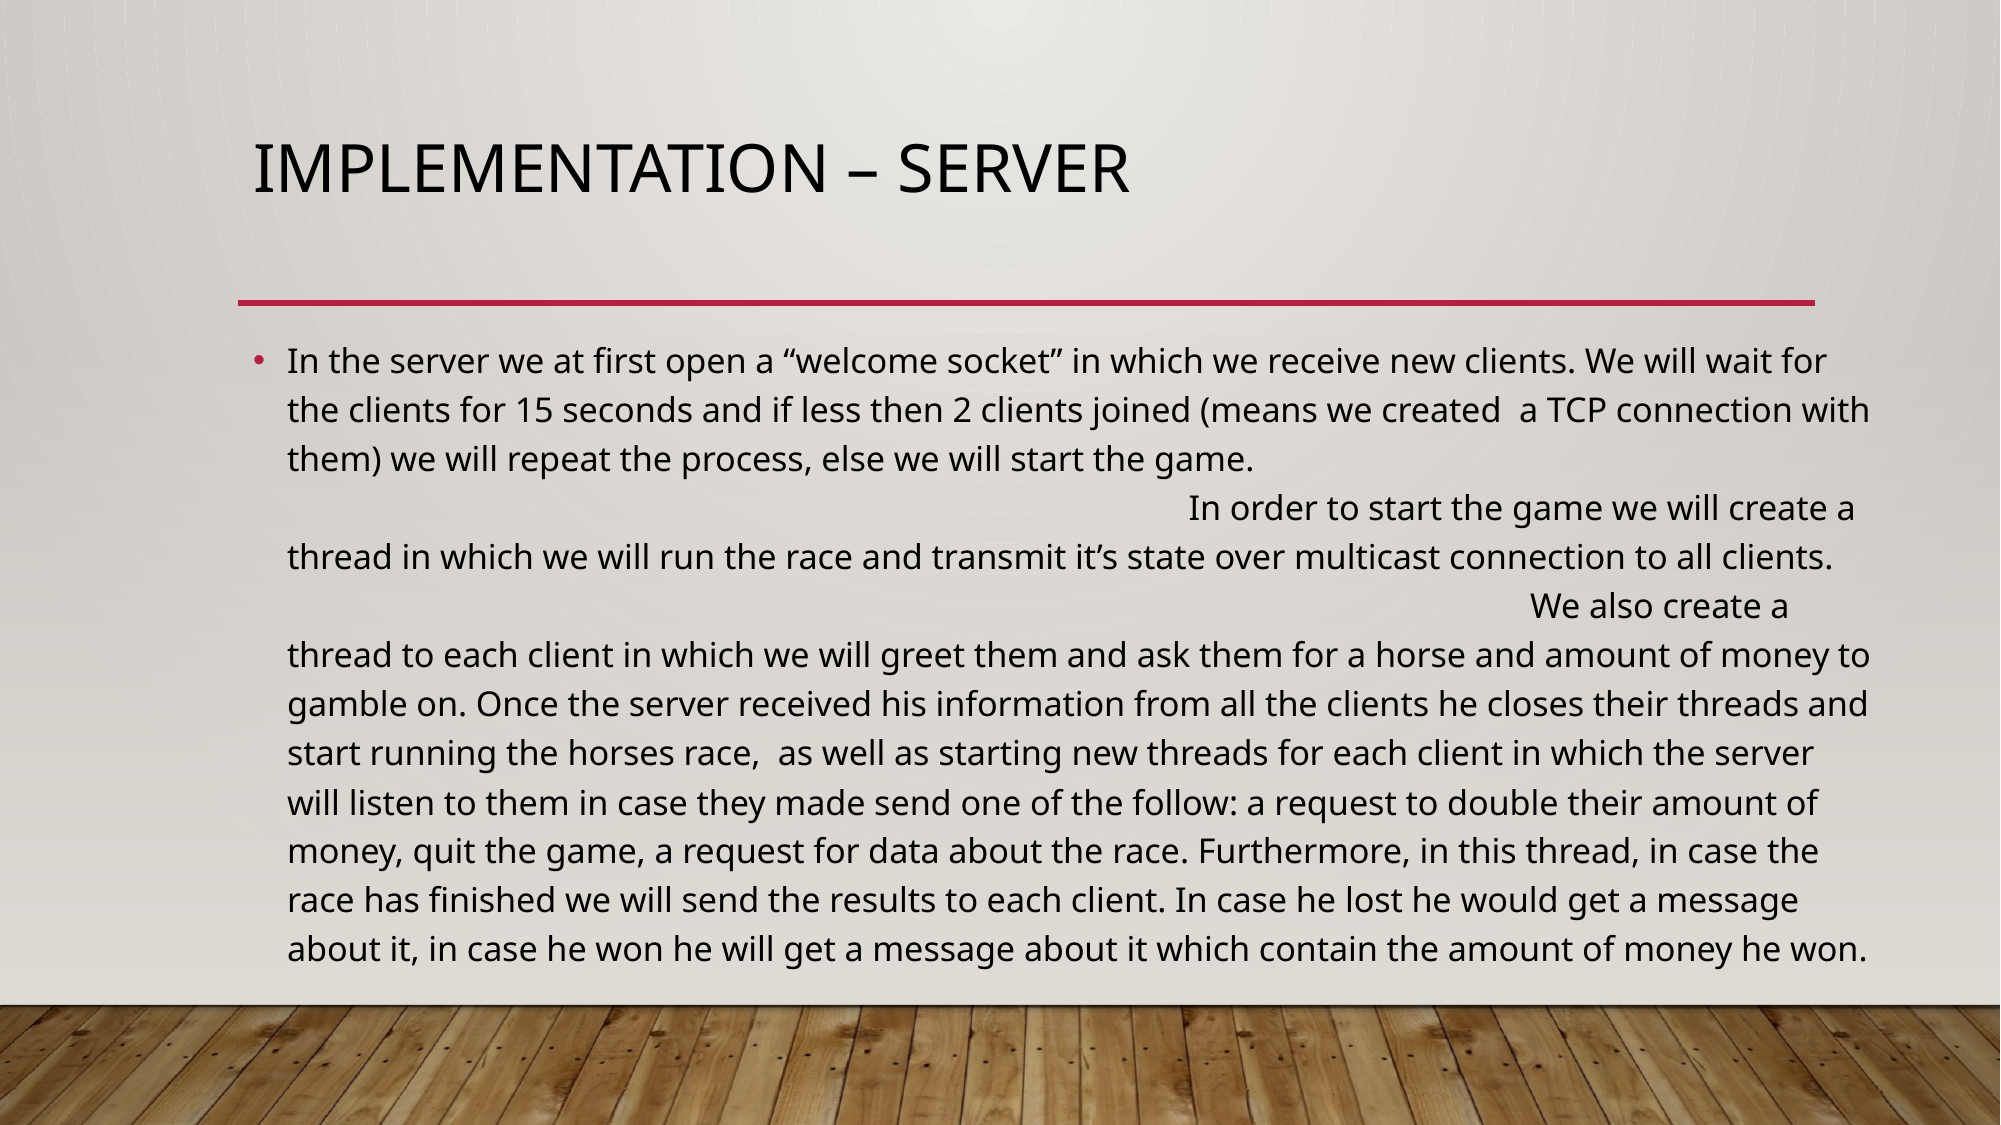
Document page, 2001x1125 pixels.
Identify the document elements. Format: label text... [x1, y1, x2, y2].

list In the server we at first open a “welcome socket” in which we receive new clients. We will wait for the clients for 15 seconds and if less then 2 clients joined (means we created a TCP connection with them) we will repeat the process, else we will start the game. In order to start the game we will create a thread in which we will run the race and transmit it’s state over multicast connection to all clients. We also create a thread to each client in which we will greet them and ask them for a horse and amount of money to gamble on. Once the server received his information from all the clients he closes their threads and start running the horses race, as well as starting new threads for each client in which the server will listen to them in case they made send one of the follow: a request to double their amount of money, quit the game, a request for data about the race. Furthermore, in this thread, in case the race has finished we will send the results to each client. In case he lost he would get a message about it, in case he won he will get a message about it which contain the amount of money he won. [238, 324, 1886, 1065]
title Implementation – server [238, 127, 1814, 300]
picture [0, 1005, 2000, 1125]
